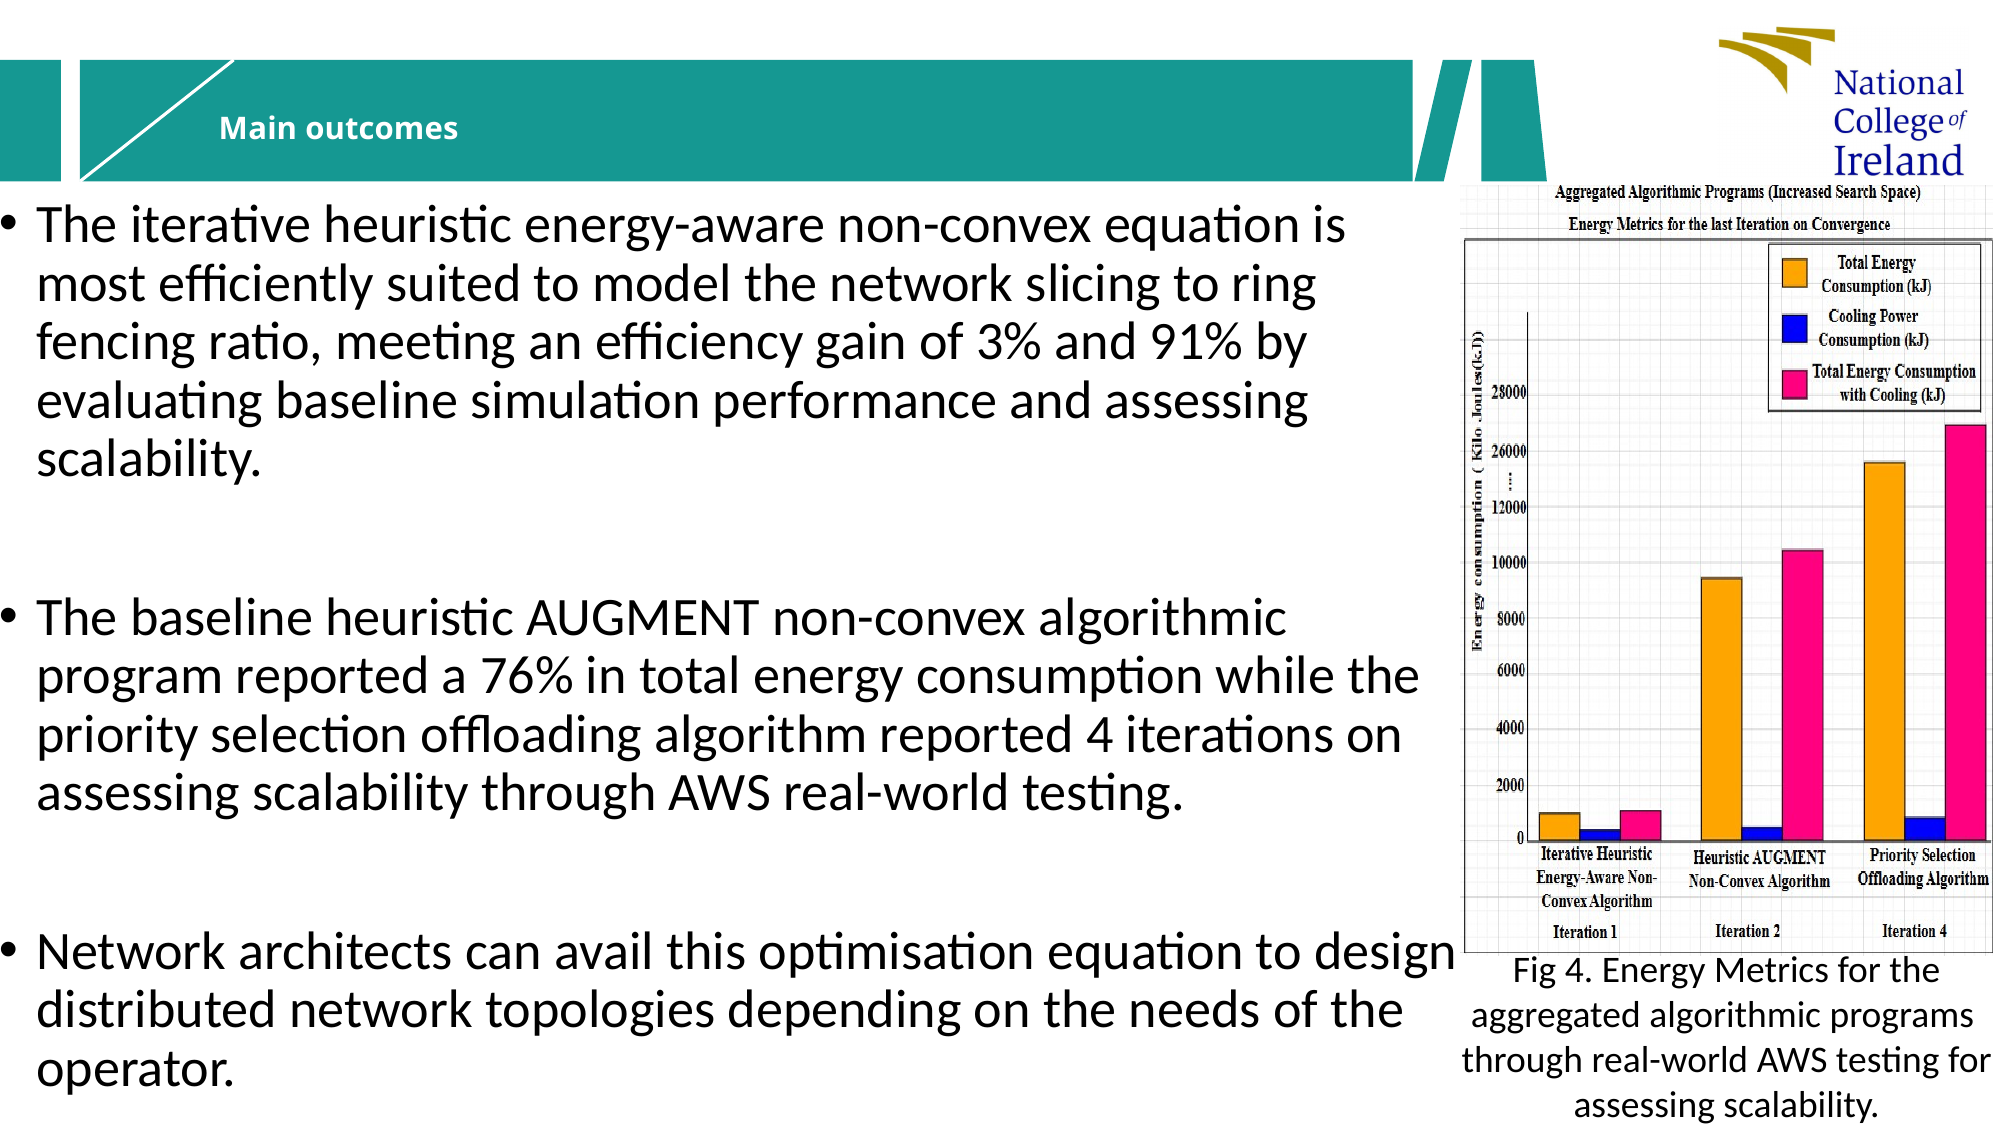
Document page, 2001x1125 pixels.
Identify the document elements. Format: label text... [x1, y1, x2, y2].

text_box Fig 4. Energy Metrics for the aggregated algorithmic programs through real-world AWS testing for assessing scalability. [1435, 937, 2000, 1125]
title Main outcomes [203, 104, 1929, 154]
picture [1460, 185, 1993, 956]
list The iterative heuristic energy-aware non-convex equation is most efficiently suited to model the network slicing to ring fencing ratio, meeting an efficiency gain of 3% and 91% by evaluating baseline simulation performance and assessing scalability. The baseline heuristic AUGMENT non-convex algorithmic program reported a 76% in total energy consumption while the priority selection offloading algorithm reported 4 iterations on assessing scalability through AWS real-world testing. Network architects can avail this optimisation equation to design distributed network topologies depending on the needs of the operator. [0, 188, 1460, 902]
picture [1717, 26, 1969, 178]
